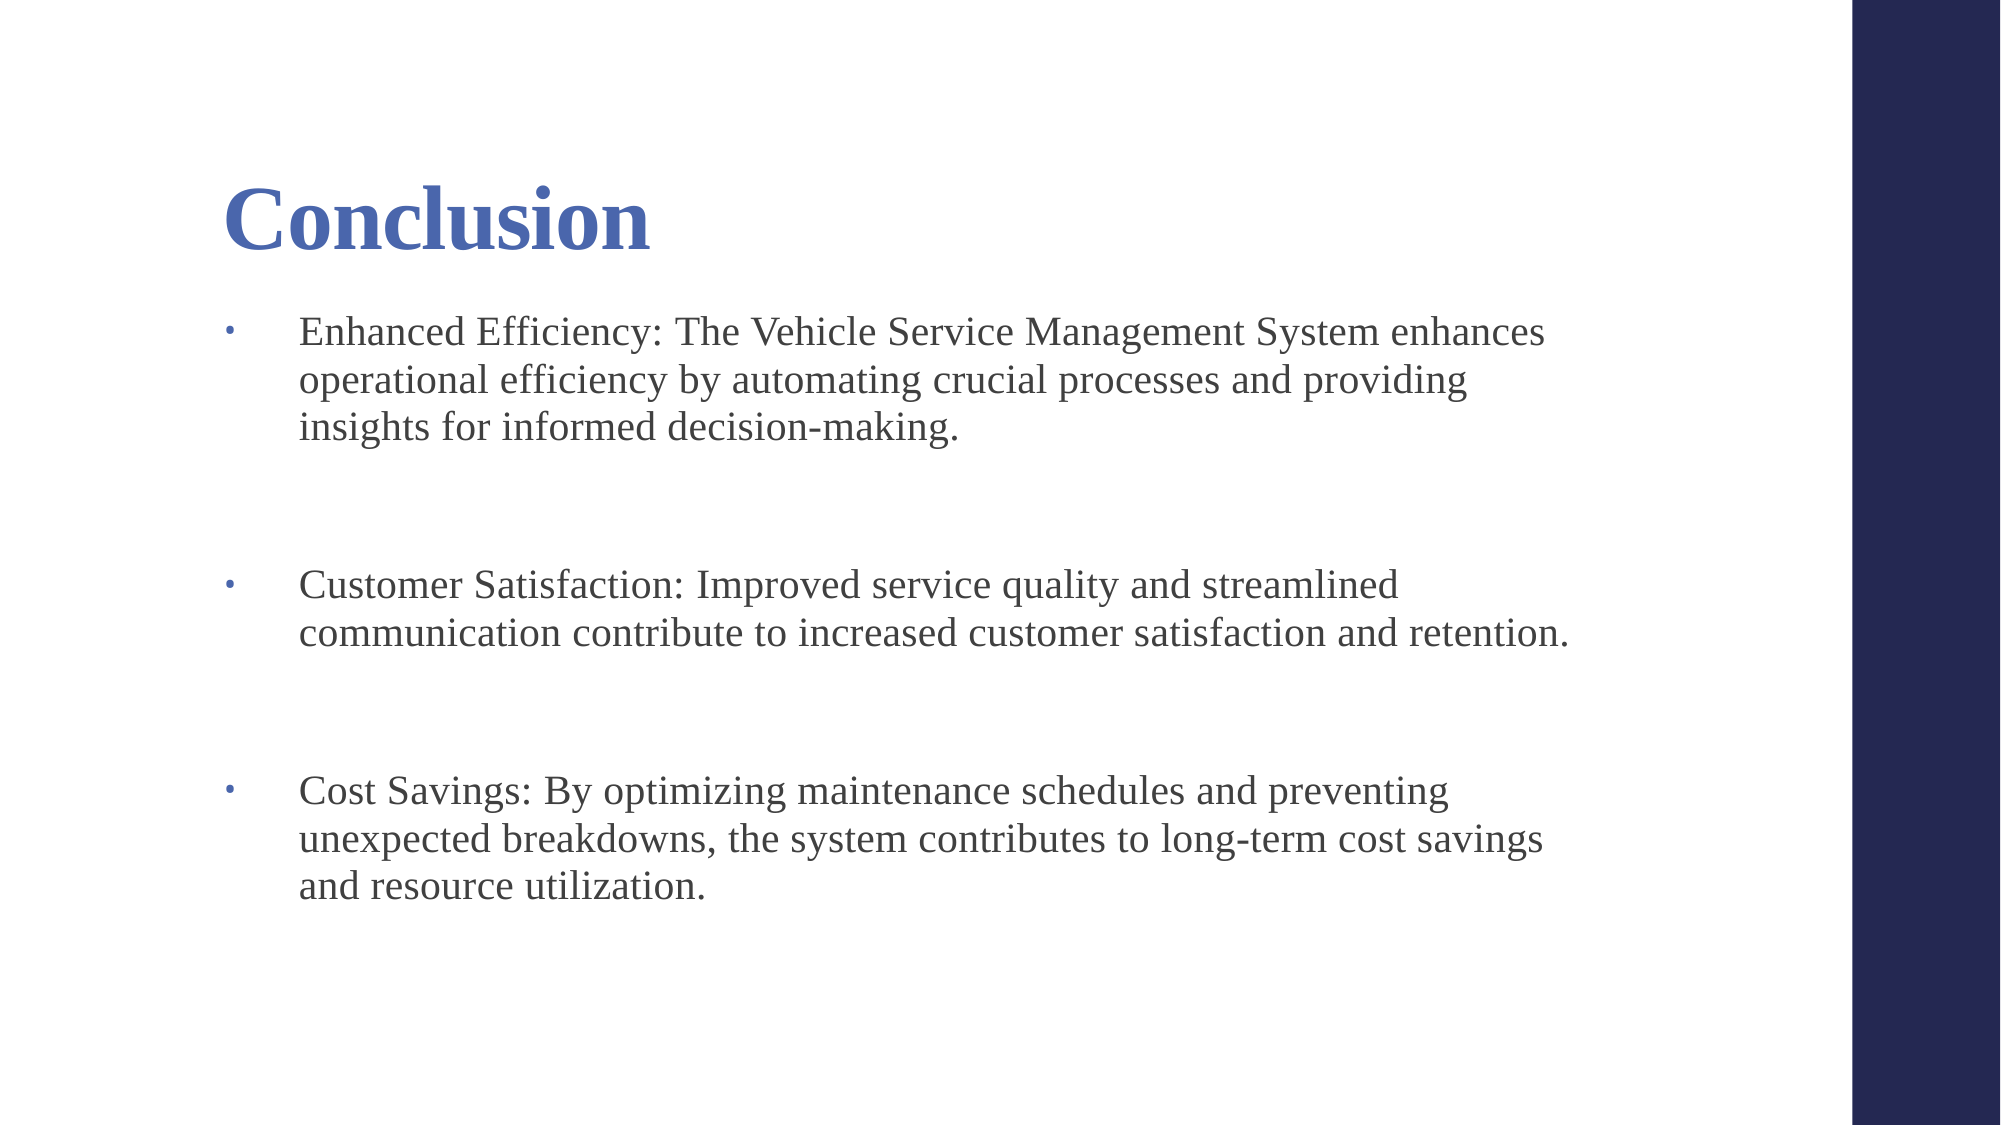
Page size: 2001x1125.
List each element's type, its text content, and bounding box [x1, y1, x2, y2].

list Enhanced Efficiency: The Vehicle Service Management System enhances operational efficiency by automating crucial processes and providing insights for informed decision-making. Customer Satisfaction: Improved service quality and streamlined communication contribute to increased customer satisfaction and retention. Cost Savings: By optimizing maintenance schedules and preventing unexpected breakdowns, the system contributes to long-term cost savings and resource utilization. [206, 299, 1617, 1014]
title Conclusion [206, 43, 1797, 278]
